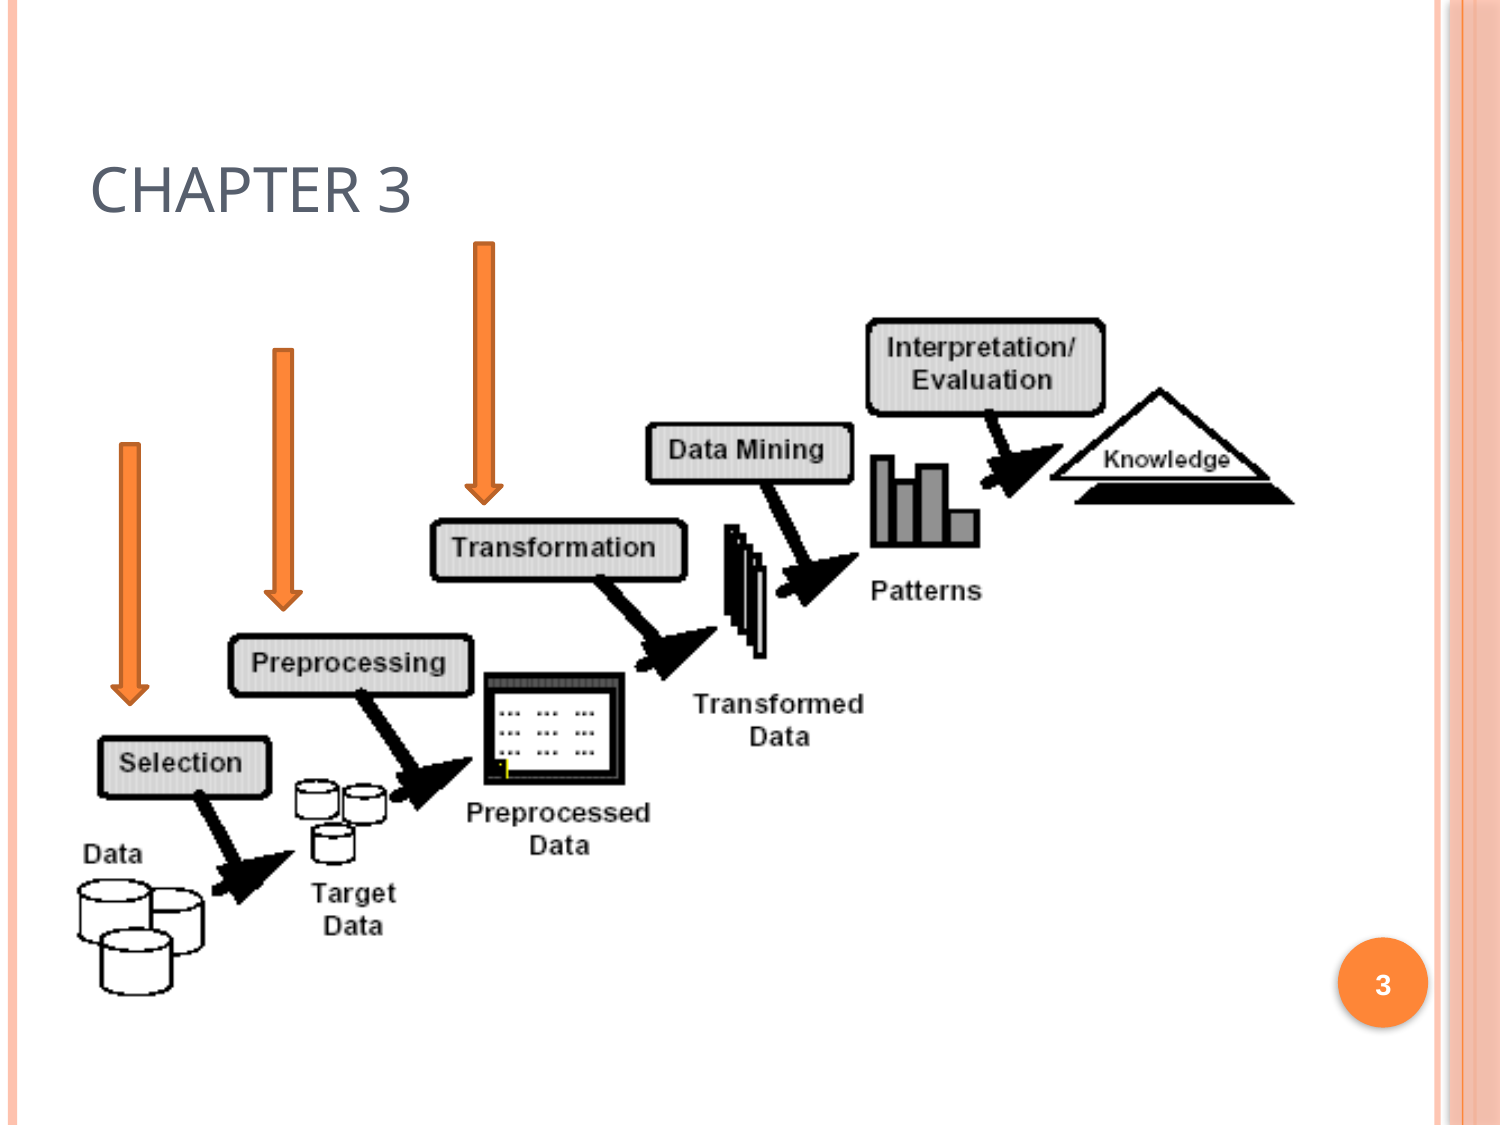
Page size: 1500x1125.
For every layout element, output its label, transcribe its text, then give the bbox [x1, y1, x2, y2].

text_box [473, 241, 496, 289]
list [52, 292, 1330, 1010]
title Chapter 3 [75, 45, 1300, 233]
slide_number 3 [1333, 940, 1434, 1026]
